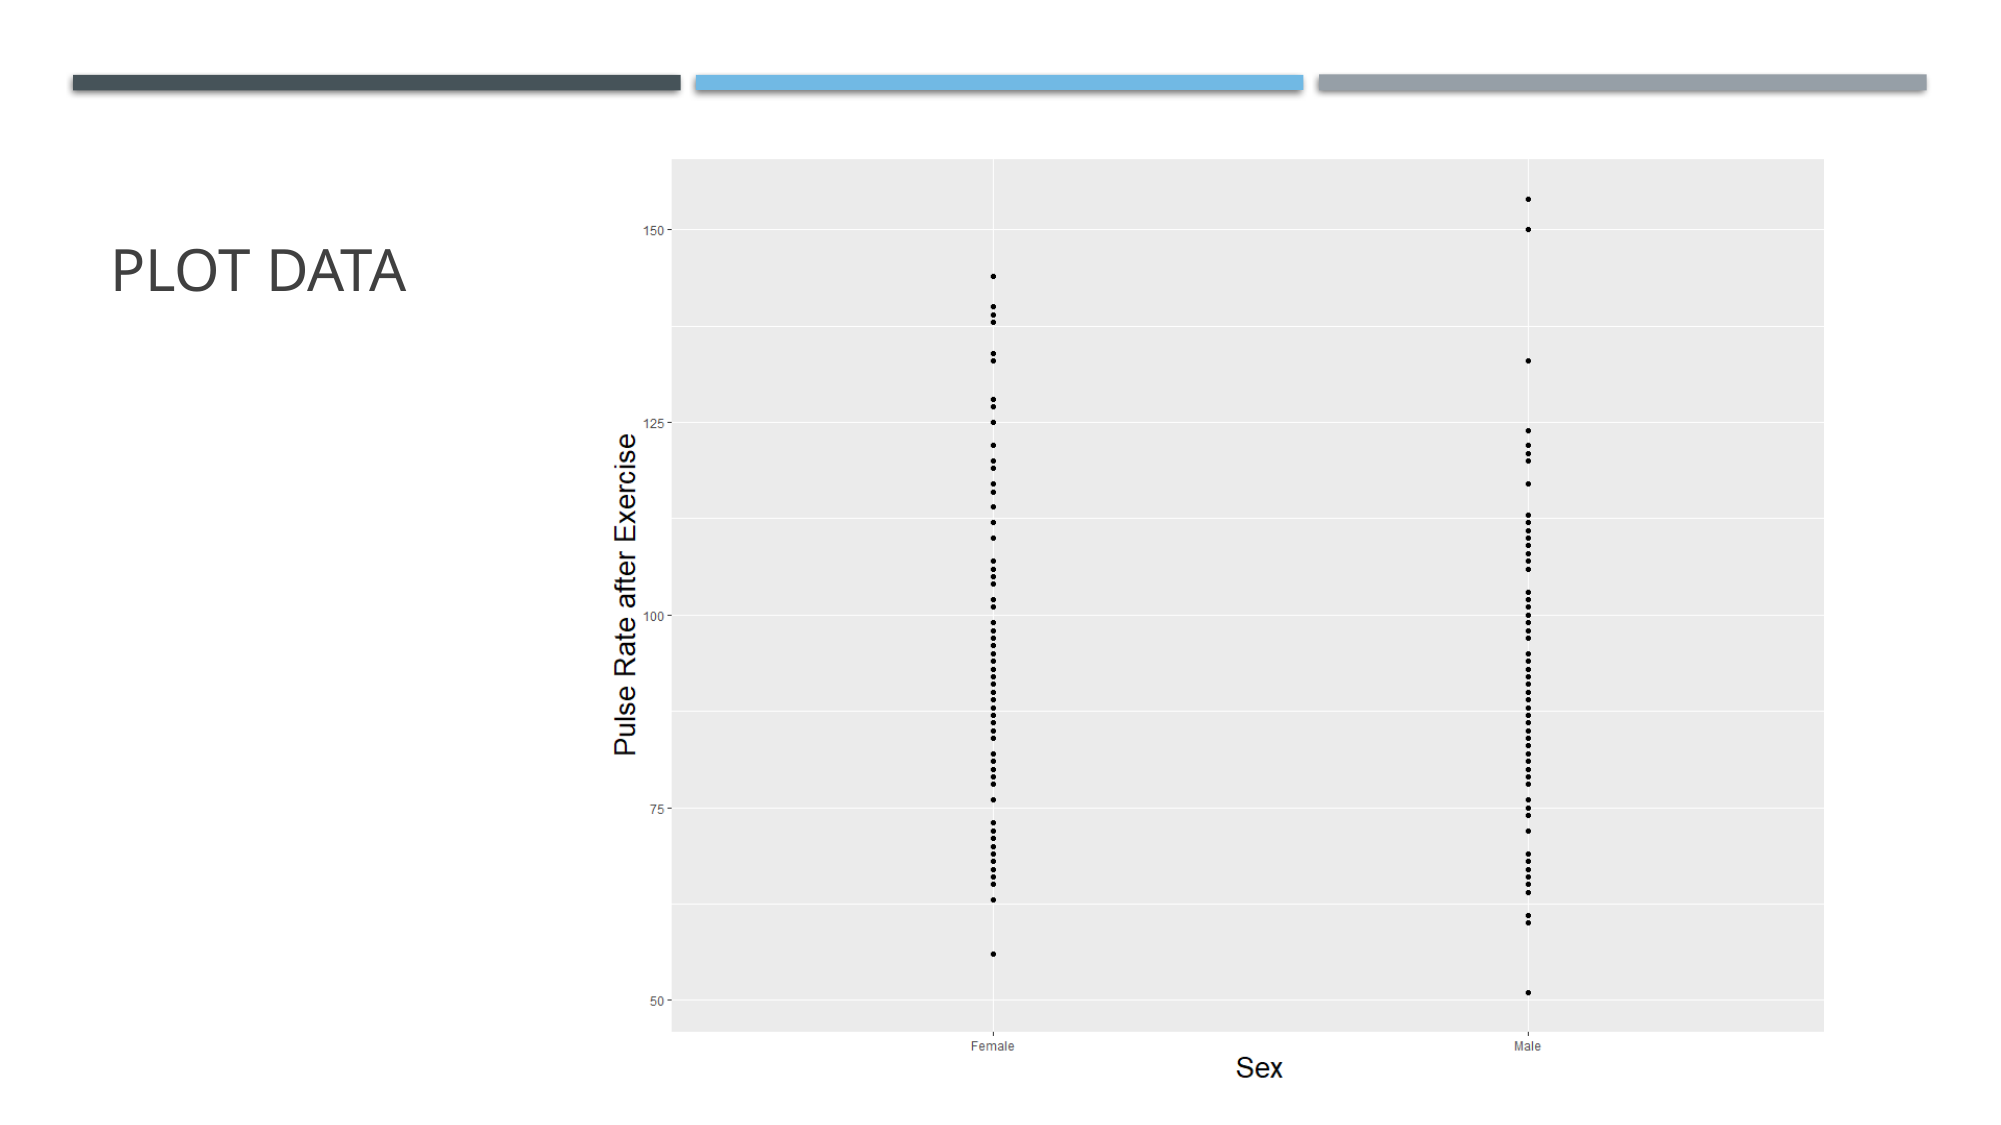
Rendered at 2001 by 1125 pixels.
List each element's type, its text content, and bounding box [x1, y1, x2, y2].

picture [606, 154, 1824, 1086]
title Plot Data [95, 115, 1905, 311]
